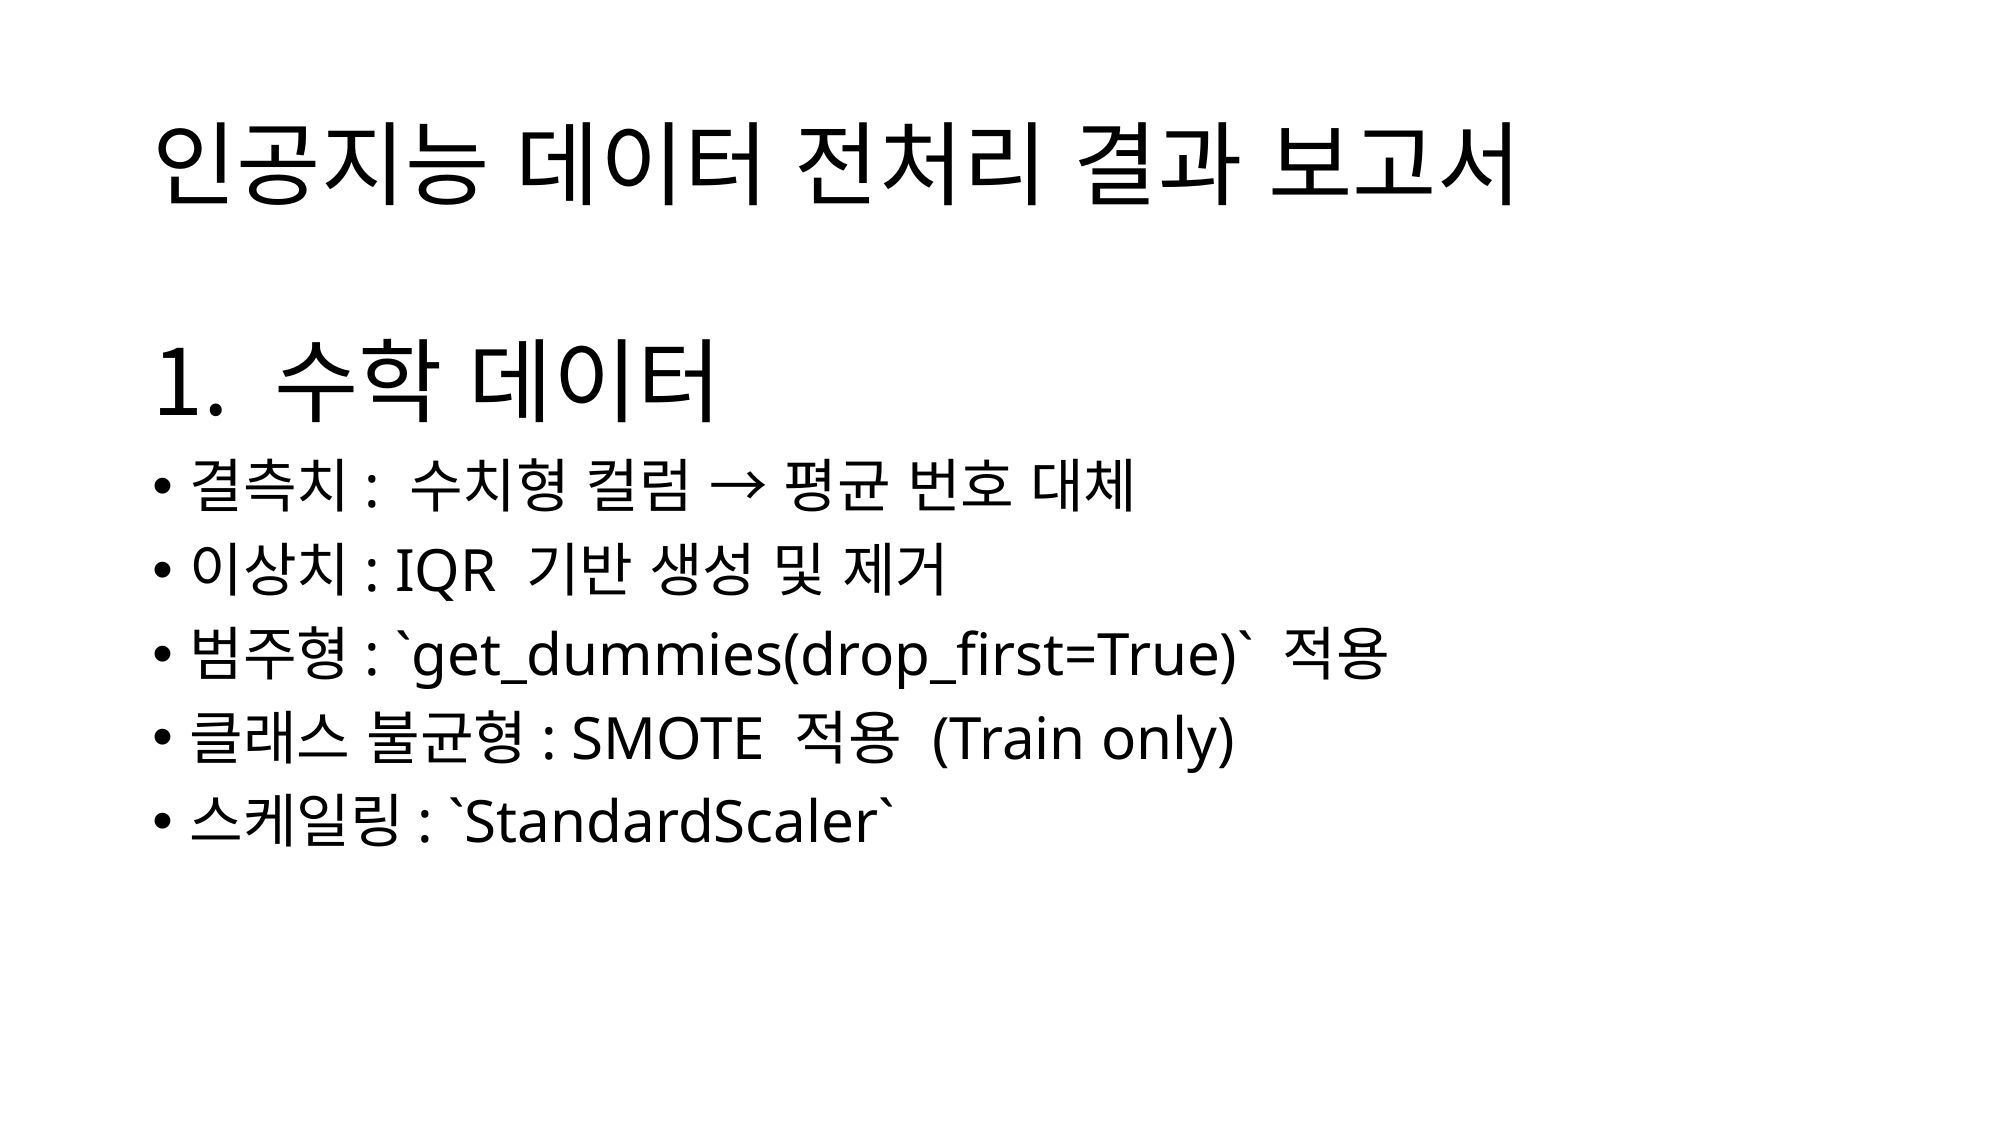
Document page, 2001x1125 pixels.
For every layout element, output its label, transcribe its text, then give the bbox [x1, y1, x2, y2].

list 결측치: 수치형 컬럼 → 평균 번호 대체 이상치: IQR 기반 생성 및 제거 범주형: `get_dummies(drop_first=True)` 적용 클래스 불균형: SMOTE 적용 (Train only) 스케일링: `StandardScaler` [137, 495, 1863, 1014]
text_box 수학 데이터 [137, 277, 1863, 495]
title 인공지능 데이터 전처리 결과 보고서 [137, 59, 1863, 277]
